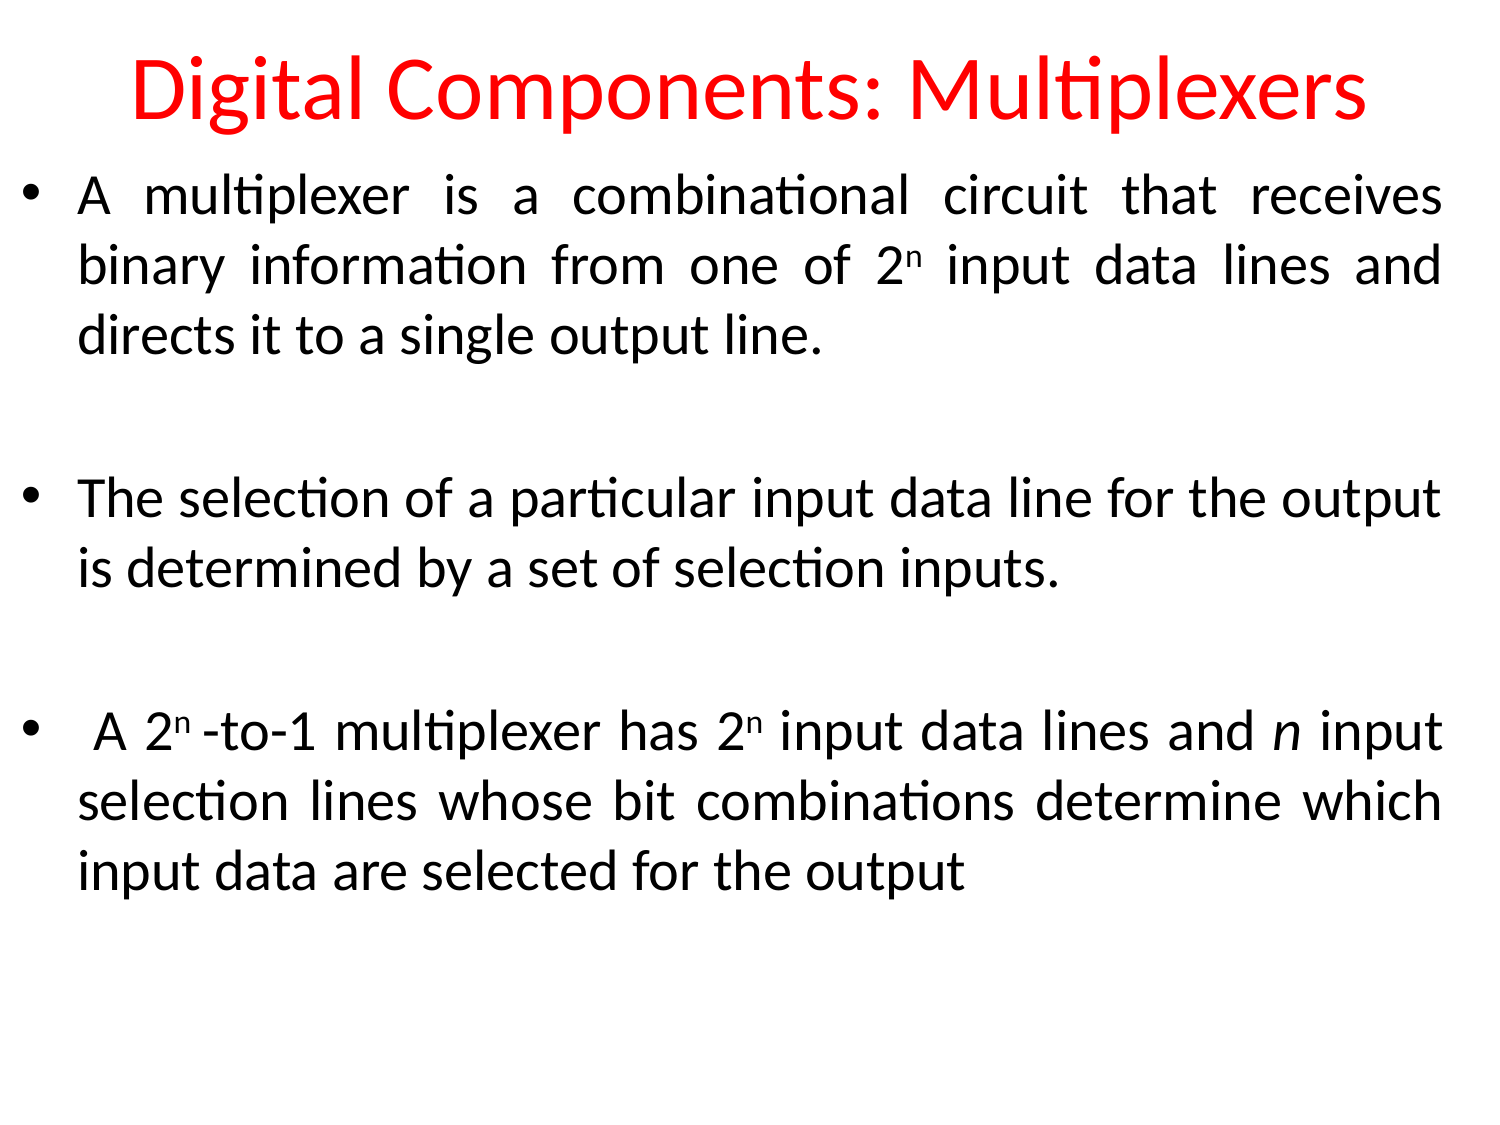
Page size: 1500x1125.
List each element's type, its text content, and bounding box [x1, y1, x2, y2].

list A multiplexer is a combinational circuit that receives binary information from one of 2n input data lines and directs it to a single output line. The selection of a particular input data line for the output is determined by a set of selection inputs. A 2n -to-1 multiplexer has 2n input data lines and n input selection lines whose bit combinations determine which input data are selected for the output [5, 149, 1459, 1094]
title Digital Components: Multiplexers [75, 7, 1425, 149]
